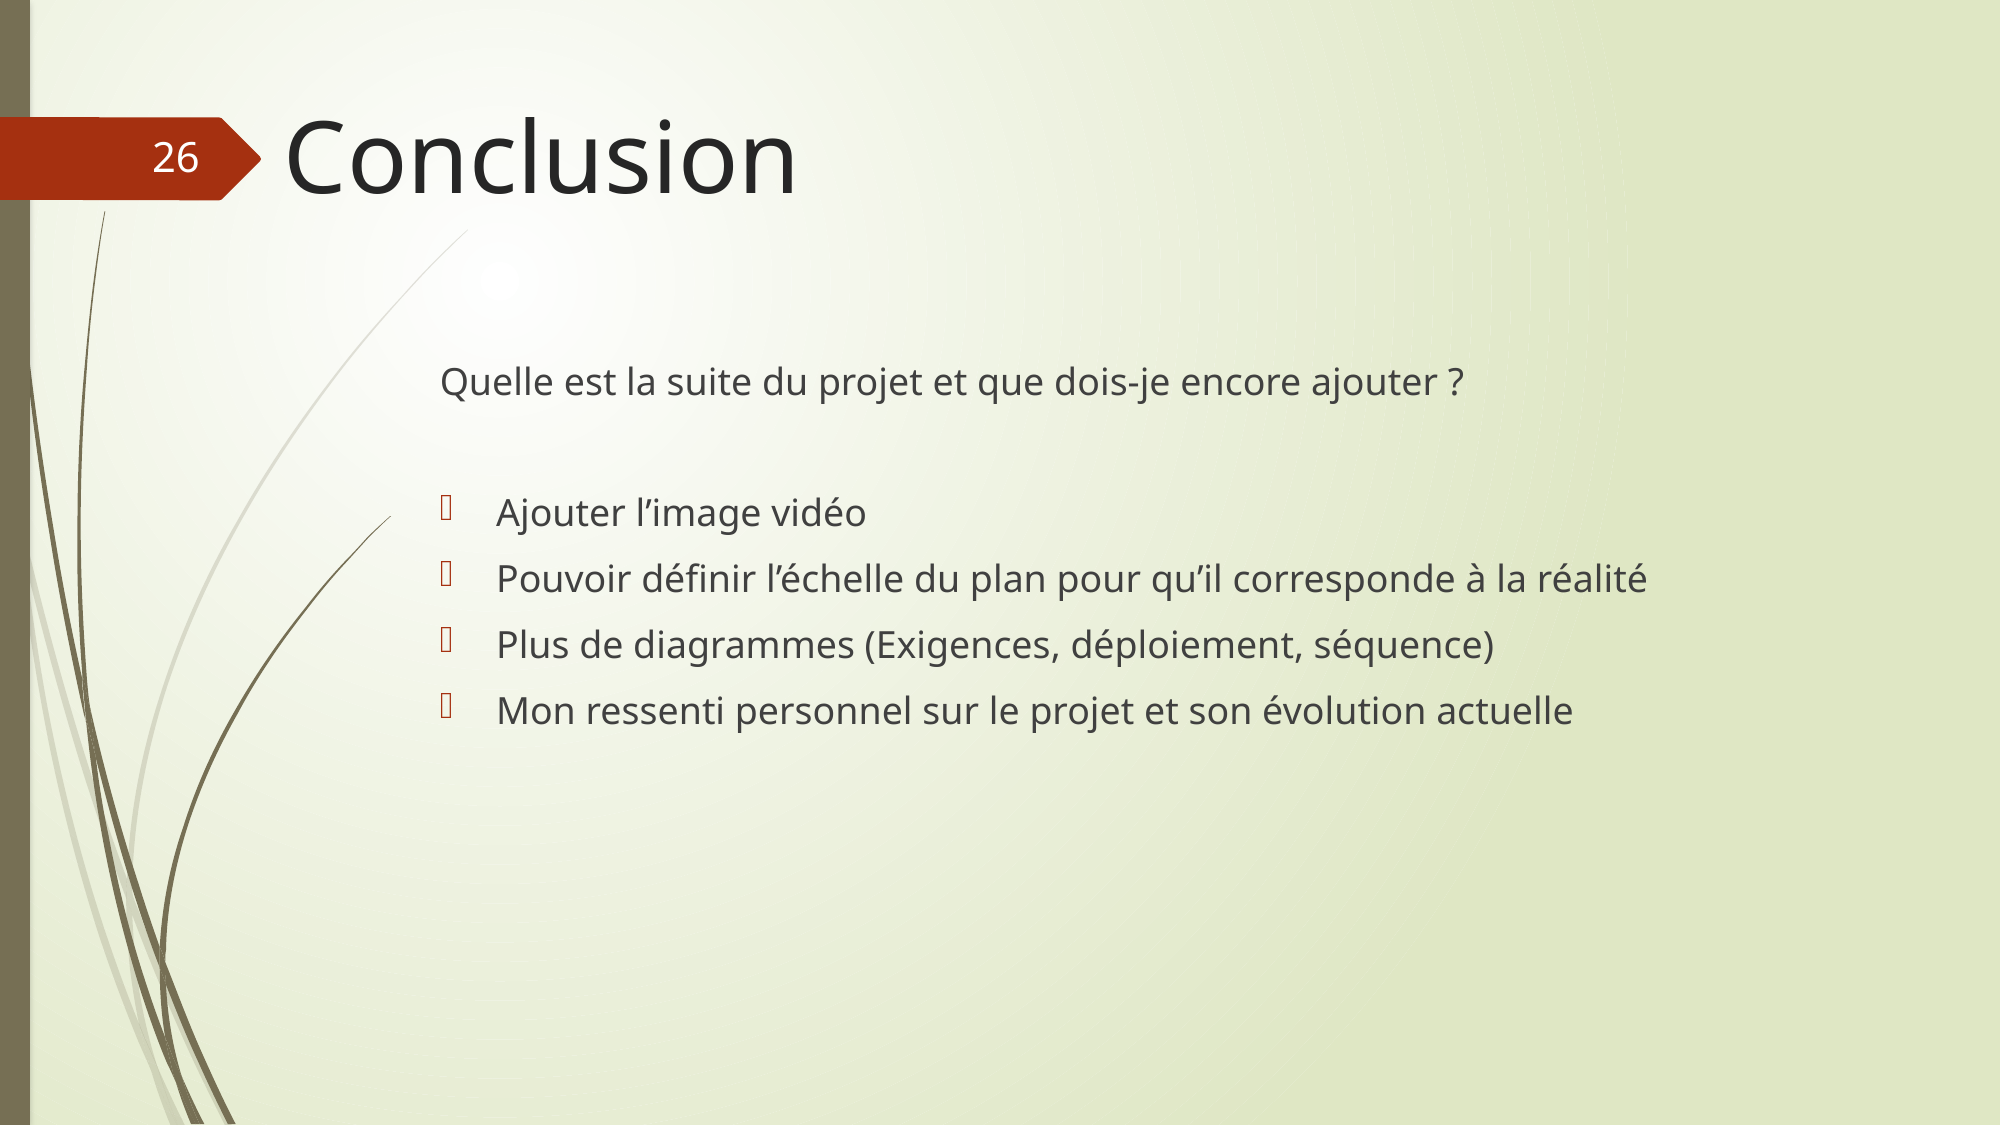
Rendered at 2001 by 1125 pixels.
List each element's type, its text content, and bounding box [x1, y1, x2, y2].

title Conclusion [269, 85, 1731, 296]
list Quelle est la suite du projet et que dois-je encore ajouter ? Ajouter l’image vidéo Pouvoir définir l’échelle du plan pour qu’il corresponde à la réalité Plus de diagrammes (Exigences, déploiement, séquence) Mon ressenti personnel sur le projet et son évolution actuelle [424, 350, 1888, 970]
slide_number 26 [87, 129, 216, 190]
